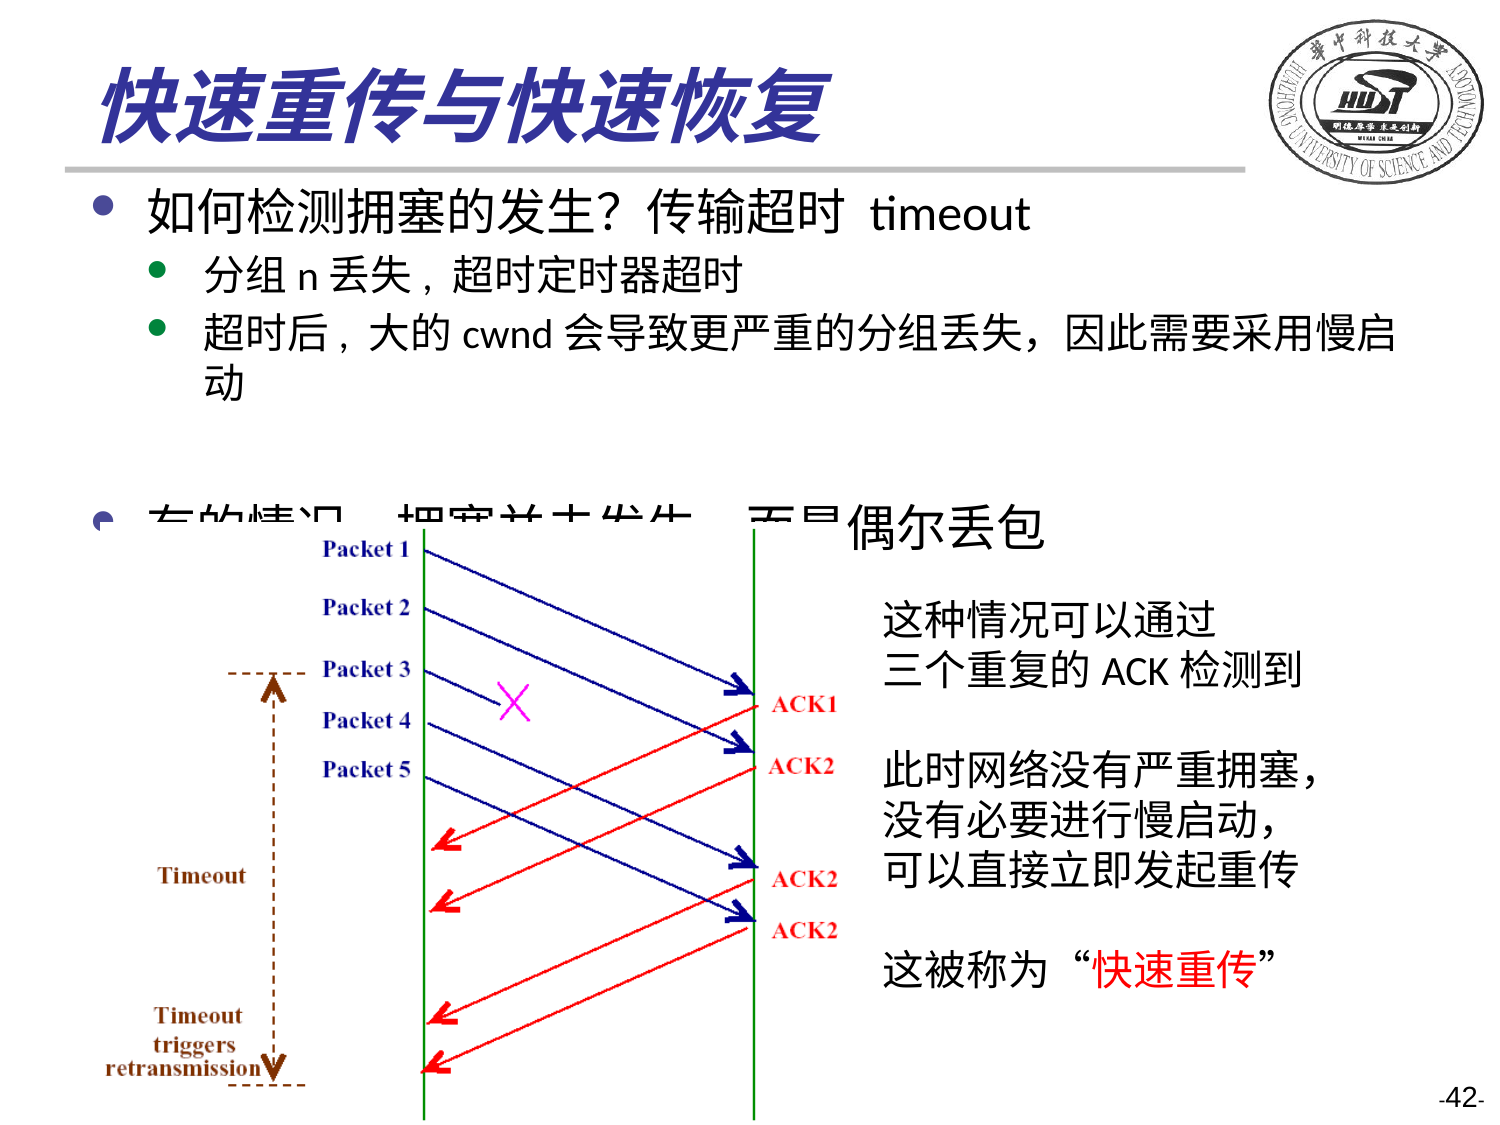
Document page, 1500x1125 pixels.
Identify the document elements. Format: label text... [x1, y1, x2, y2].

picture [100, 522, 845, 1125]
text_box 这种情况可以通过 三个重复的ACK检测到 此时网络没有严重拥塞， 没有必要进行慢启动， 可以直接立即发起重传 这被称为“快速重传” [868, 586, 1388, 1036]
picture [1257, 18, 1489, 185]
title 快速重传与快速恢复 [76, 42, 1315, 160]
list 如何检测拥塞的发生？传输超时 timeout 分组n丢失, 超时定时器超时 超时后, 大的cwnd会导致更严重的分组丢失，因此需要采用慢启动 有的情况，拥塞并未发生，而是偶尔丢包 [75, 172, 1425, 1047]
slide_number -42- [1149, 1070, 1500, 1125]
